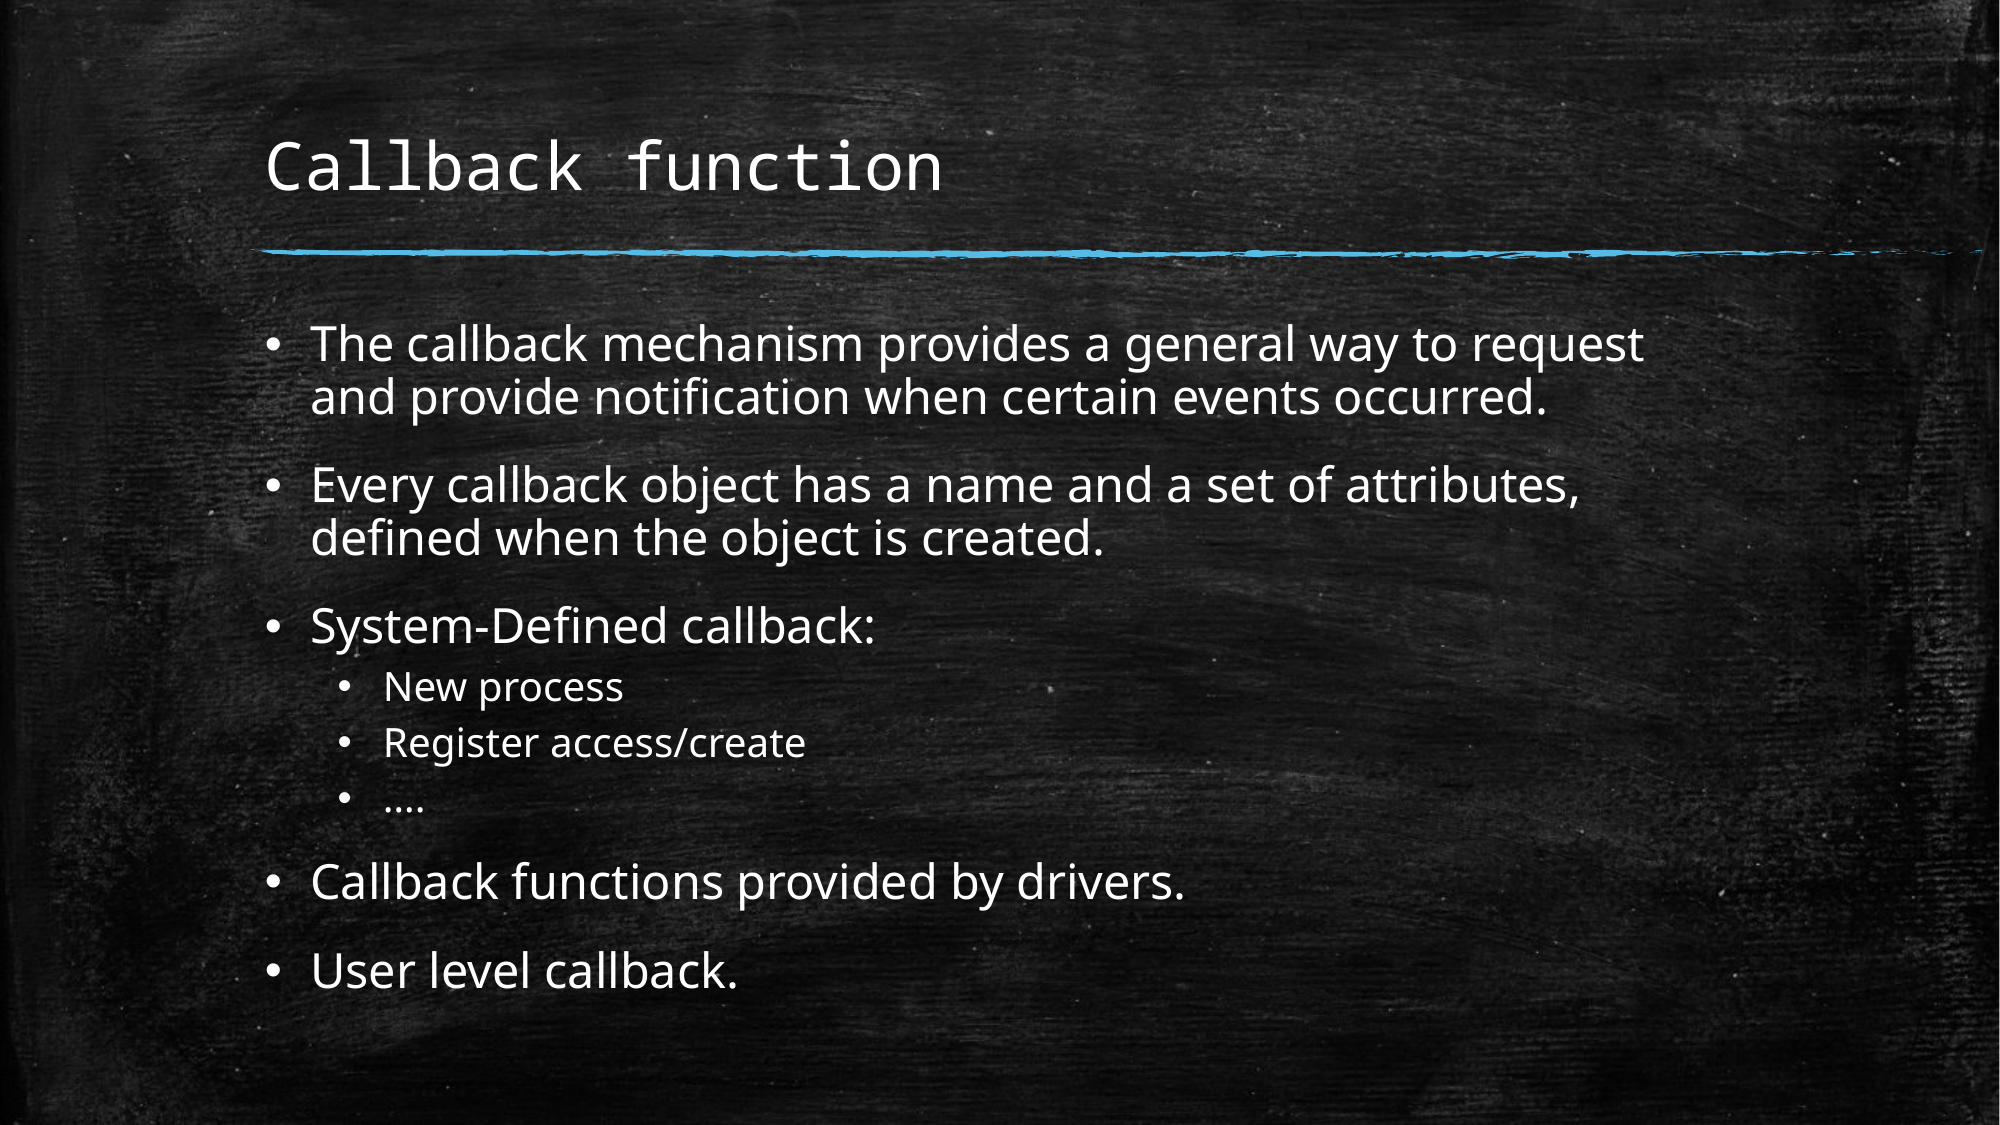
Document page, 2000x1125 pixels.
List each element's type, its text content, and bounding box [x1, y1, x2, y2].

title Callback function [249, 45, 1750, 213]
list The callback mechanism provides a general way to request and provide notification when certain events occurred. Every callback object has a name and a set of attributes, defined when the object is created. System-Defined callback: New process Register access/create …. Callback functions provided by drivers. User level callback. [249, 312, 1750, 1013]
